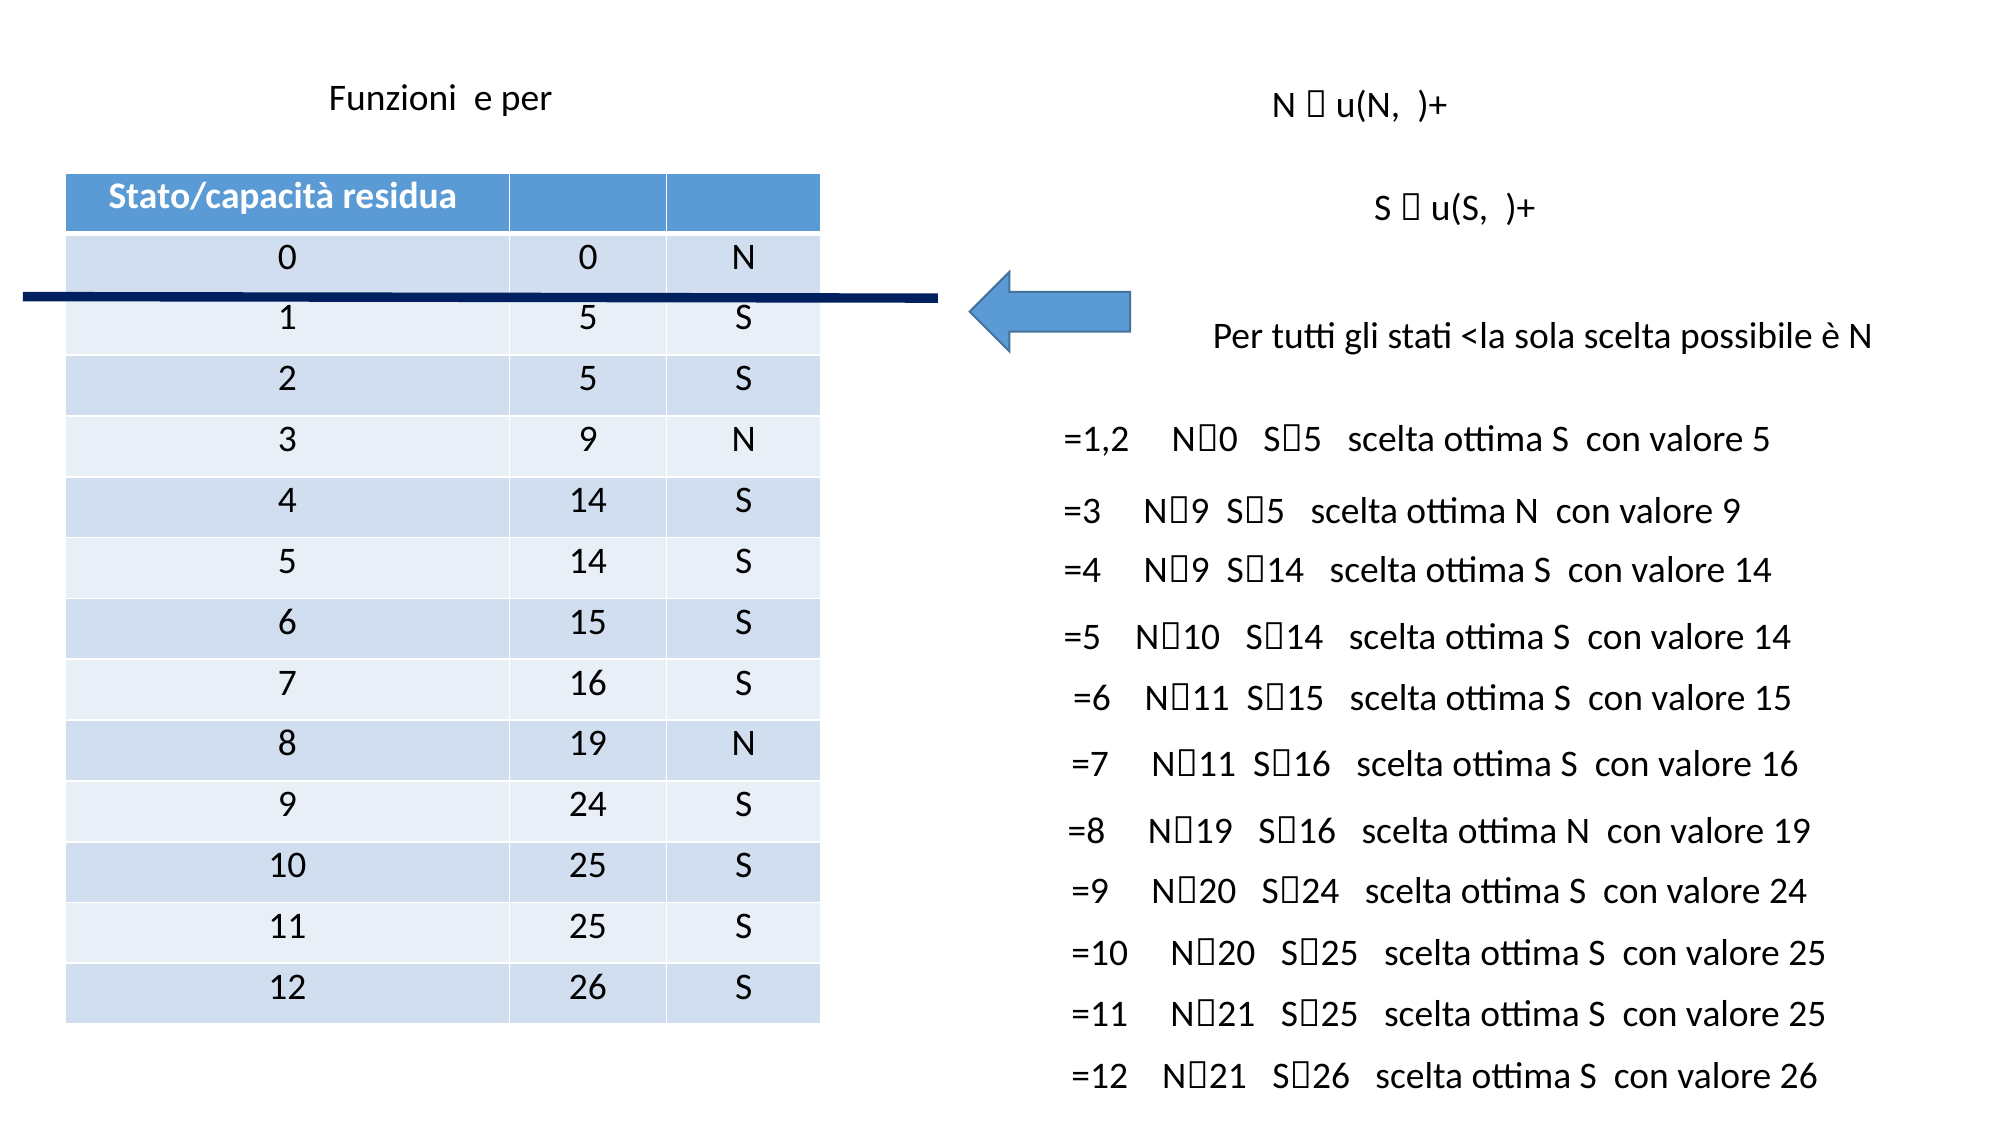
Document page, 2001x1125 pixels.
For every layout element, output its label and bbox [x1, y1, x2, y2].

text_box [968, 269, 1132, 354]
